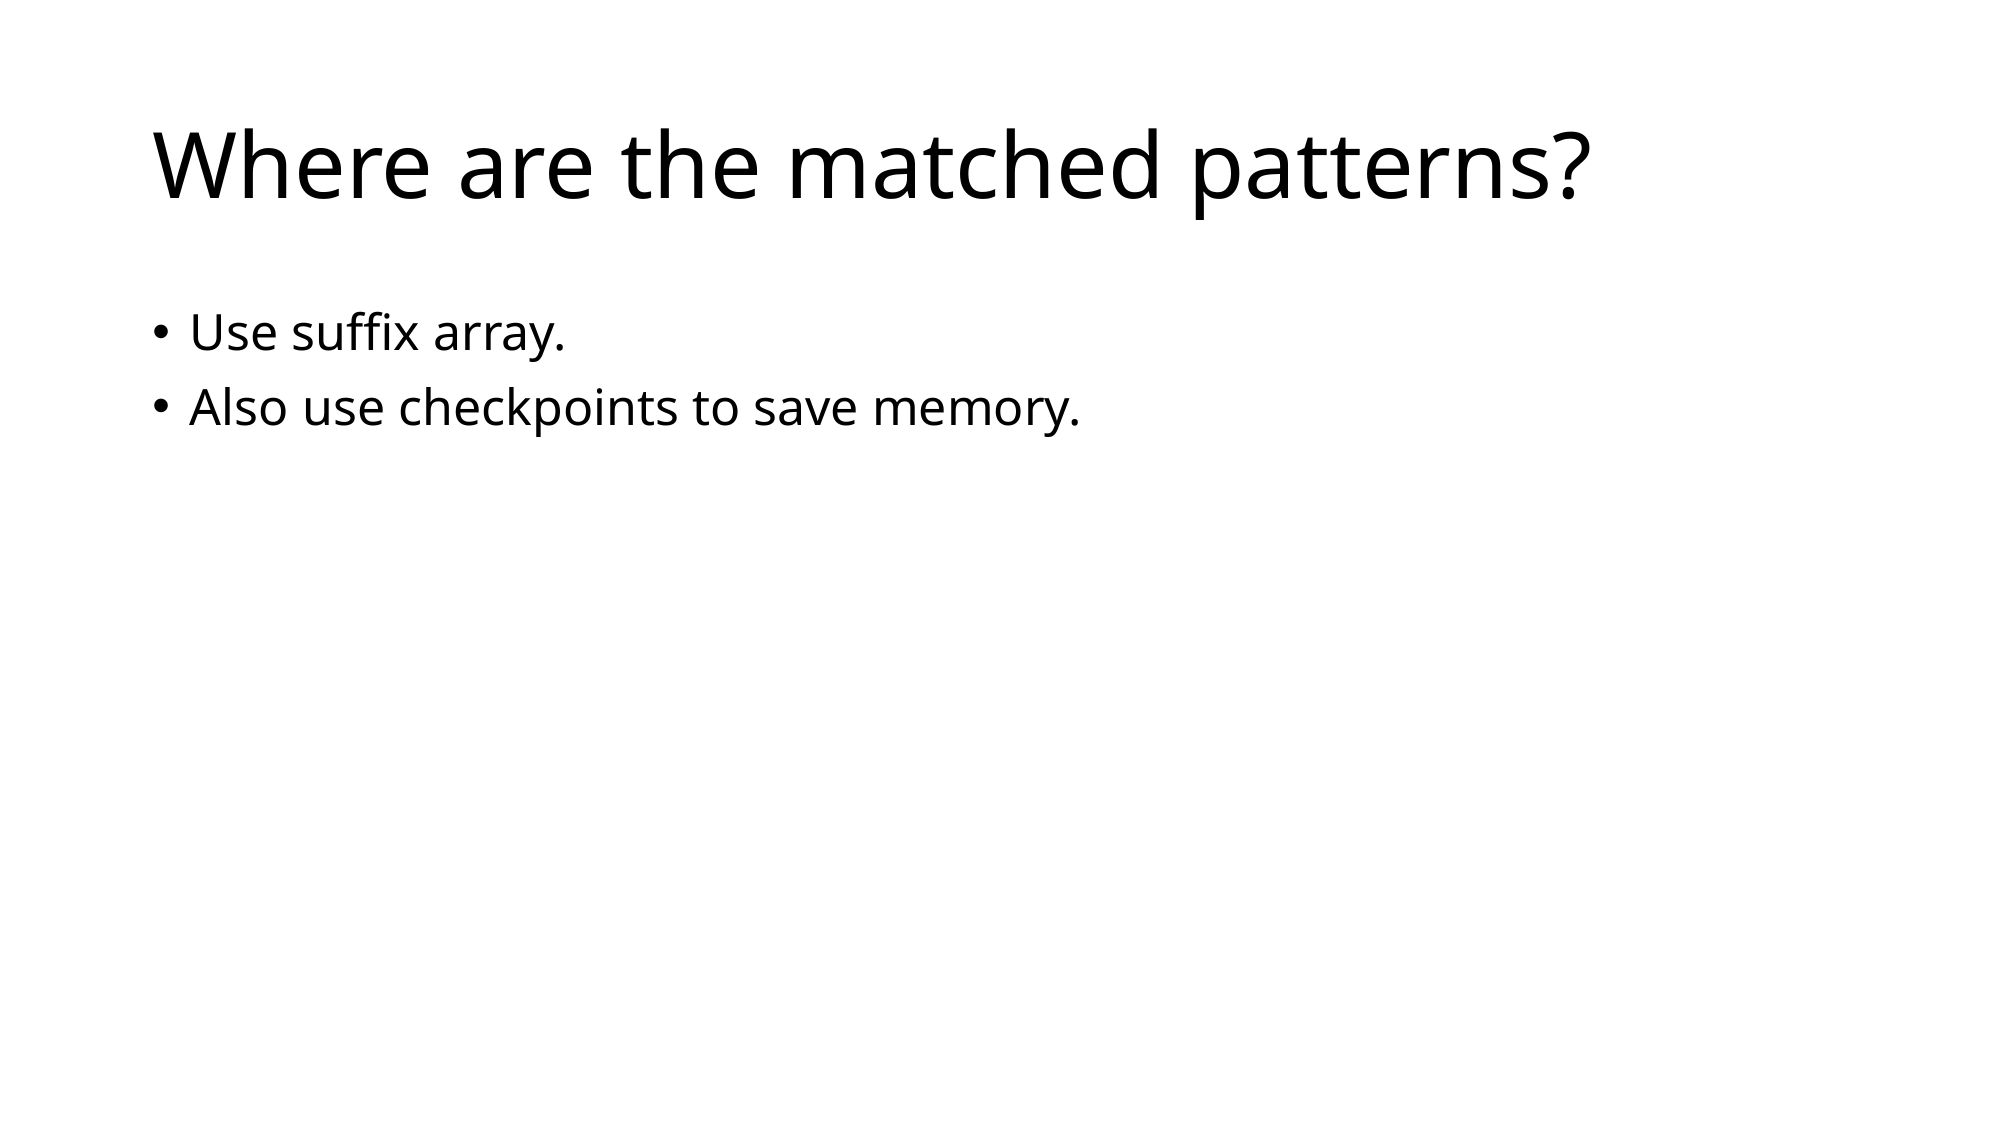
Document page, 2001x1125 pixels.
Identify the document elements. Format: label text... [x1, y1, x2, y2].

title Where are the matched patterns? [137, 59, 1863, 278]
list Use suffix array. Also use checkpoints to save memory. [137, 299, 1863, 1014]
